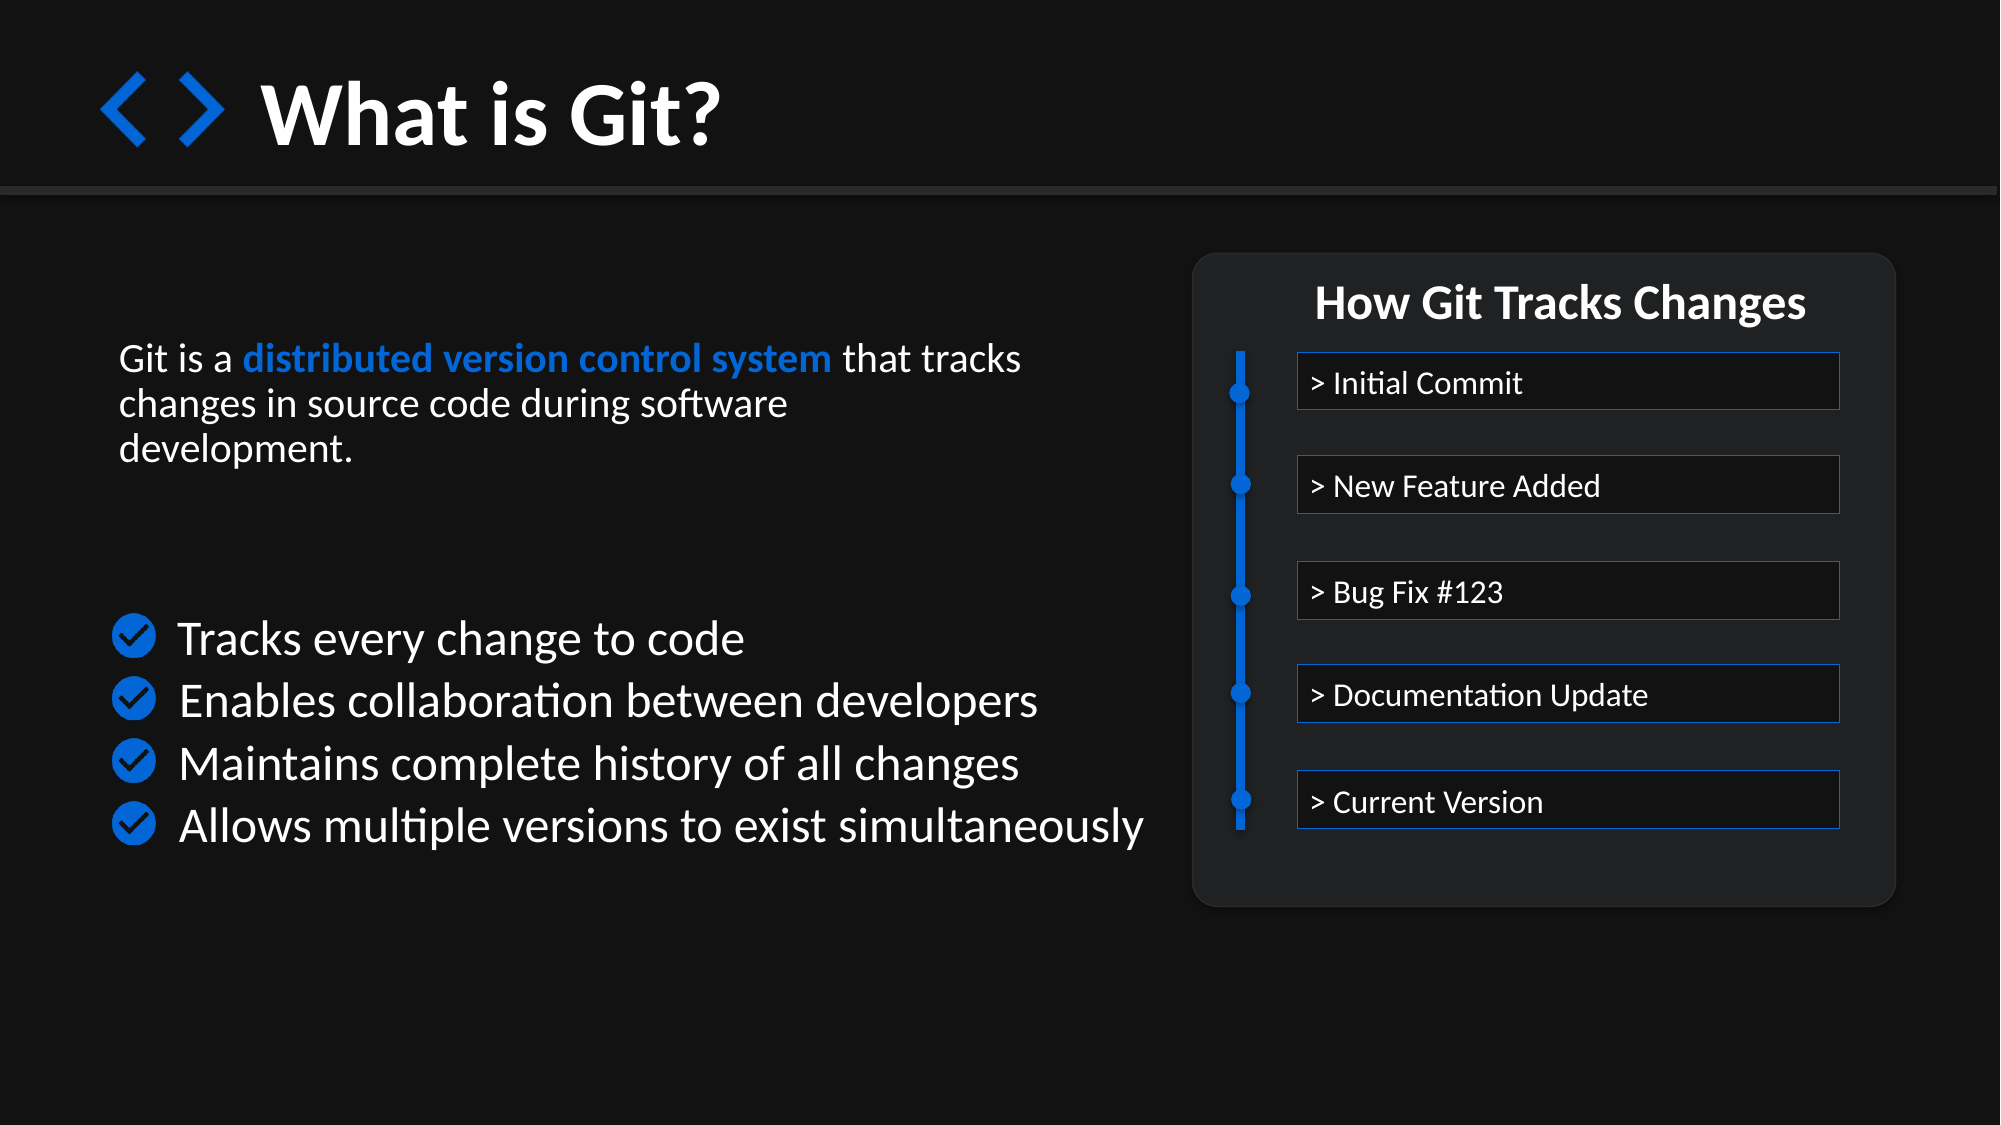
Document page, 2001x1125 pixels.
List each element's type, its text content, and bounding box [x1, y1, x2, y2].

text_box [1192, 253, 1896, 907]
picture [103, 610, 163, 661]
text_box Allows multiple versions to exist simultaneously [167, 783, 1158, 862]
picture [103, 672, 163, 723]
text_box Enables collaboration between developers [167, 658, 1051, 737]
picture [103, 735, 163, 786]
text_box Maintains complete history of all changes [166, 721, 1033, 800]
text_box Git is a distributed version control system that tracks changes in source code during software development. [106, 327, 1043, 480]
text_box Tracks every change to code [165, 596, 758, 674]
picture [81, 66, 244, 153]
text_box [0, 186, 1997, 195]
text_box What is Git? [248, 45, 738, 173]
picture [103, 797, 163, 848]
